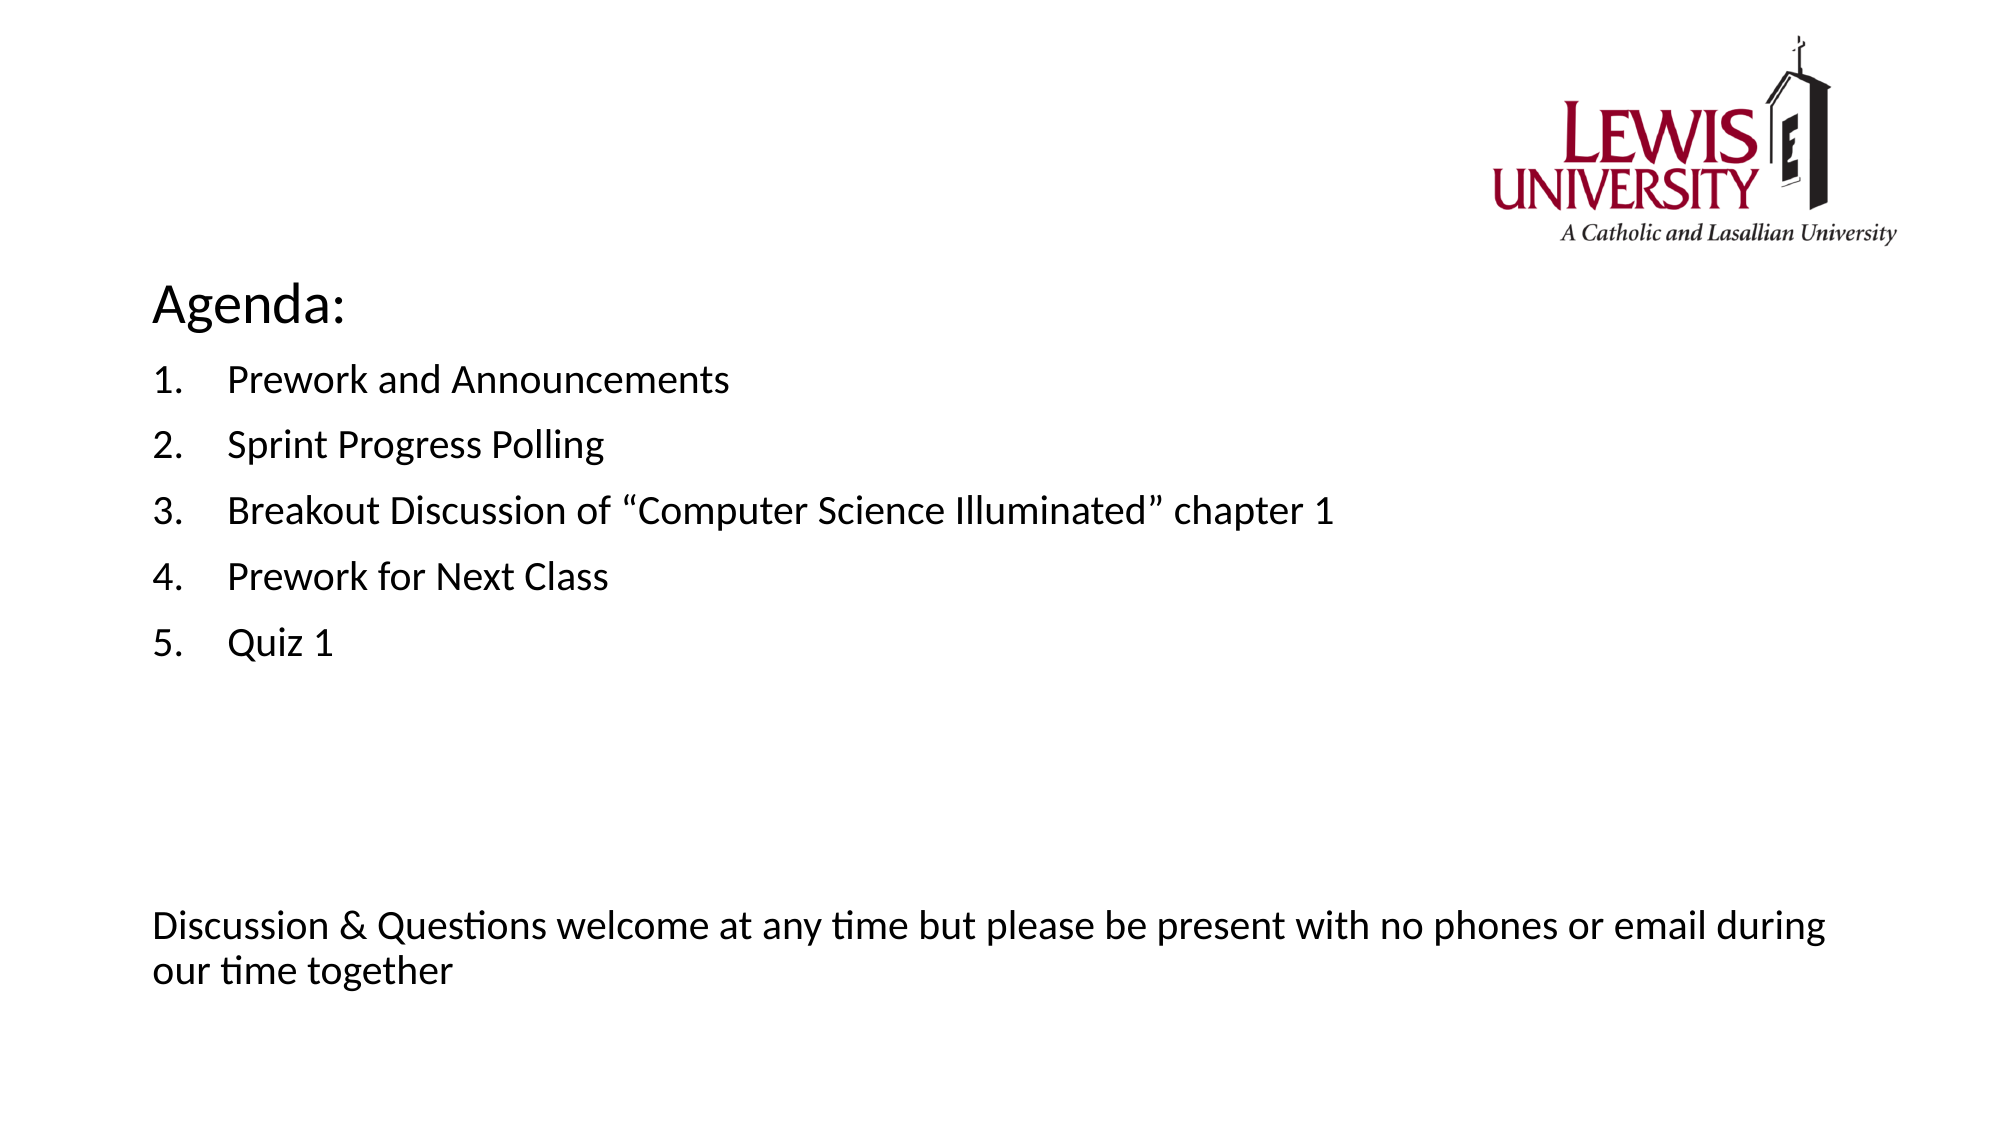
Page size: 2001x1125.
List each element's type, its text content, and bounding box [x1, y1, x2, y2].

text_box Discussion & Questions welcome at any time but please be present with no phones or email during our time together [137, 895, 1863, 1014]
list Agenda: Prework and Announcements Sprint Progress Polling Breakout Discussion of “Computer Science Illuminated” chapter 1 Prework for Next Class Quiz 1 [137, 265, 1863, 860]
picture [1466, 25, 1903, 250]
